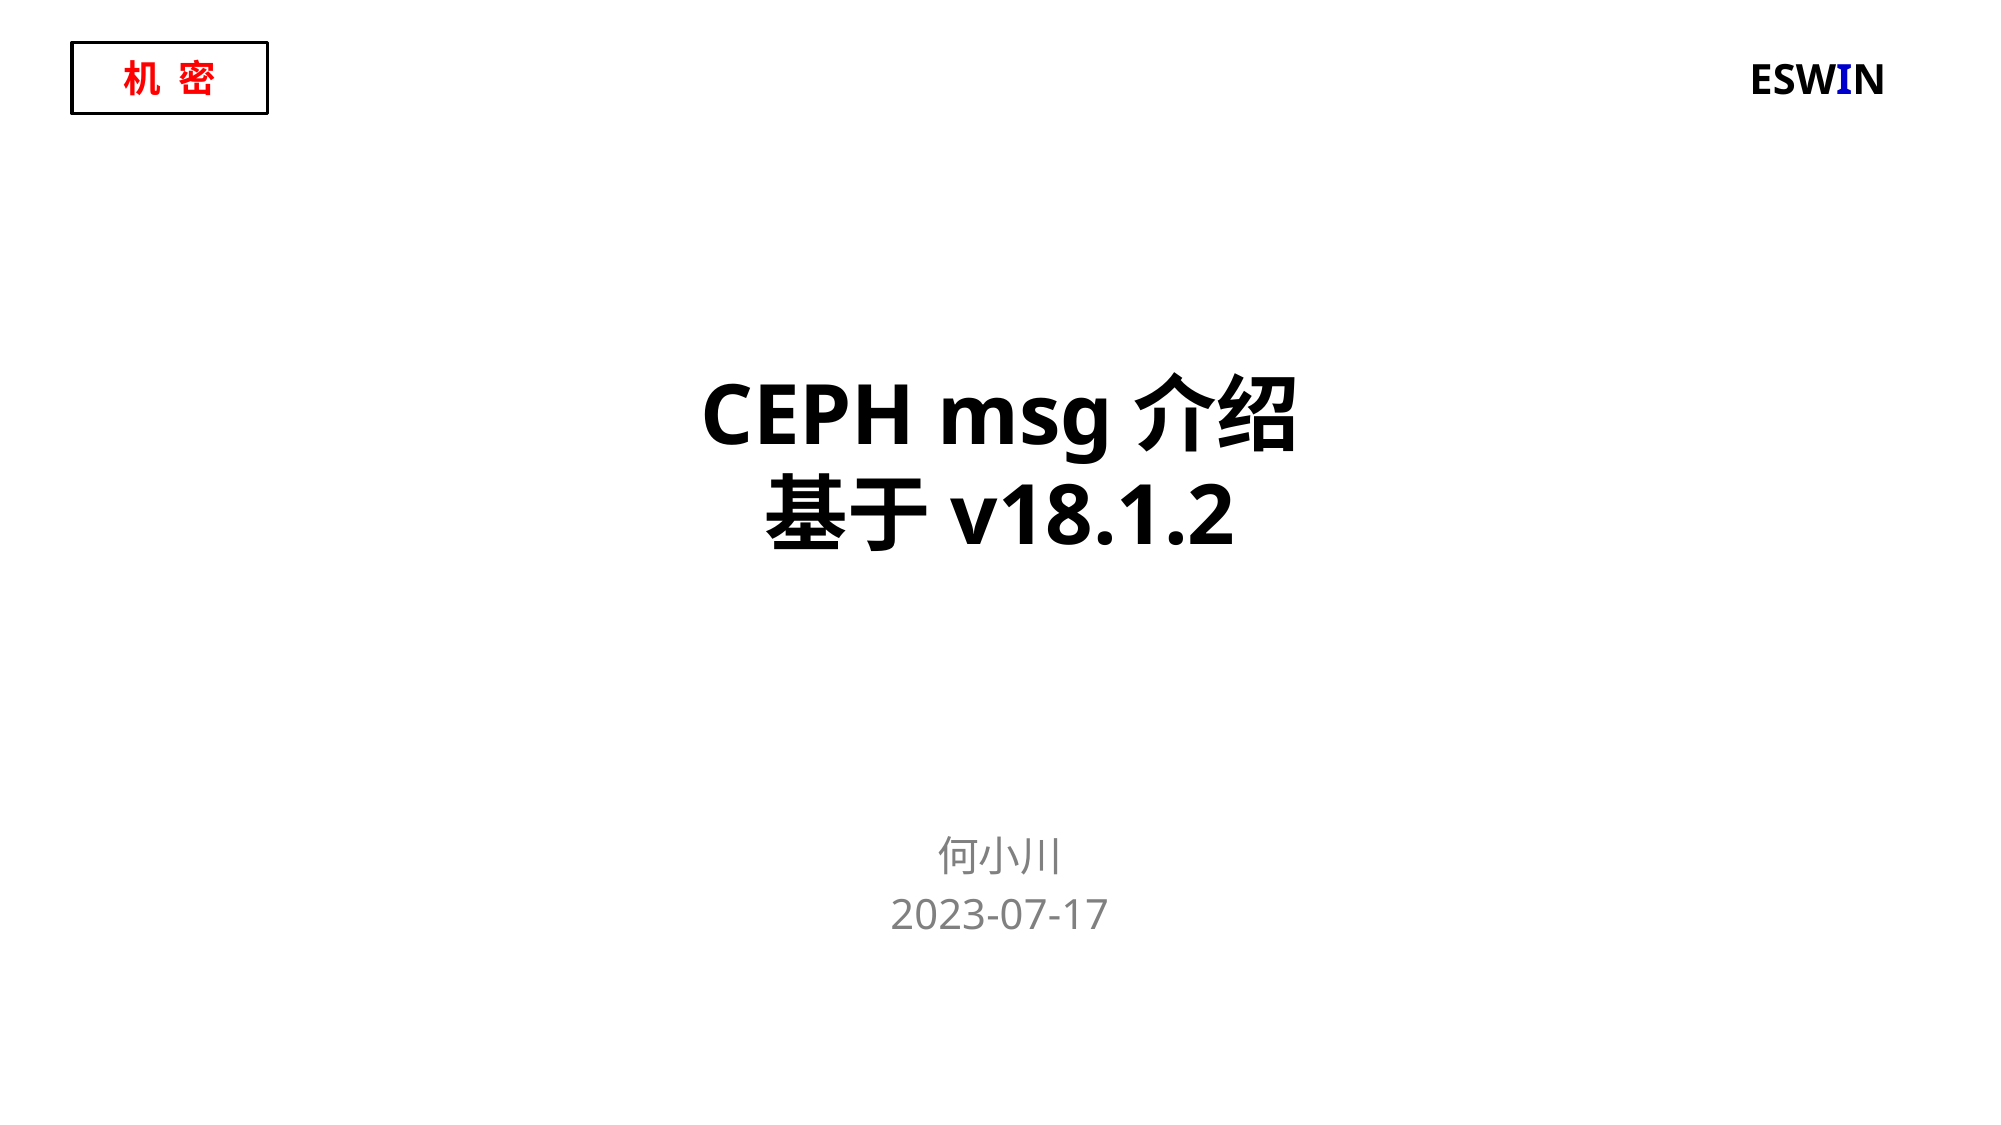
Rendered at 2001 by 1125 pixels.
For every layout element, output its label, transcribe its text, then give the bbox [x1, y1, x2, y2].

title CEPH msg介绍 基于v18.1.2 [316, 340, 1684, 582]
subtitle 何小川 2023-07-17 [437, 821, 1563, 1015]
